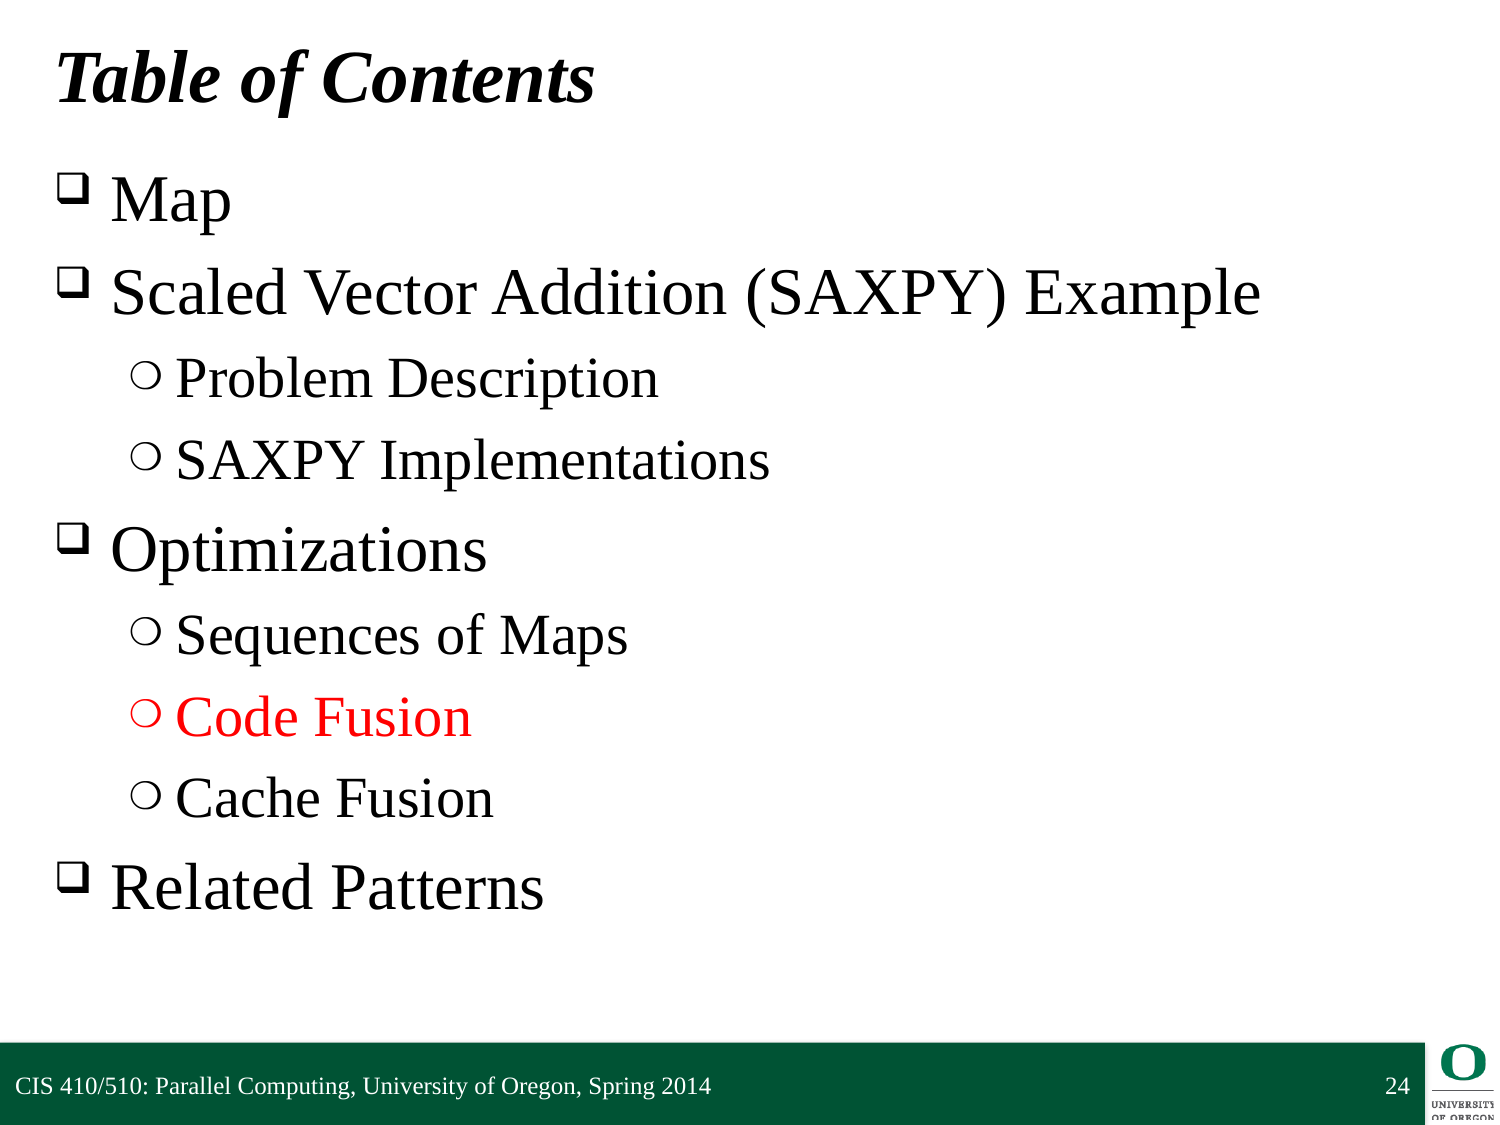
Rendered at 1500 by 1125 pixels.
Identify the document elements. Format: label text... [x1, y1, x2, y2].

slide_number 24 [1074, 1044, 1425, 1125]
list Map Scaled Vector Addition (SAXPY) Example Problem Description SAXPY Implementations Optimizations Sequences of Maps Code Fusion Cache Fusion Related Patterns [39, 147, 1500, 1046]
footer CIS 410/510: Parallel Computing, University of Oregon, Spring 2014 [0, 1044, 988, 1125]
title Table of Contents [39, 0, 1500, 145]
